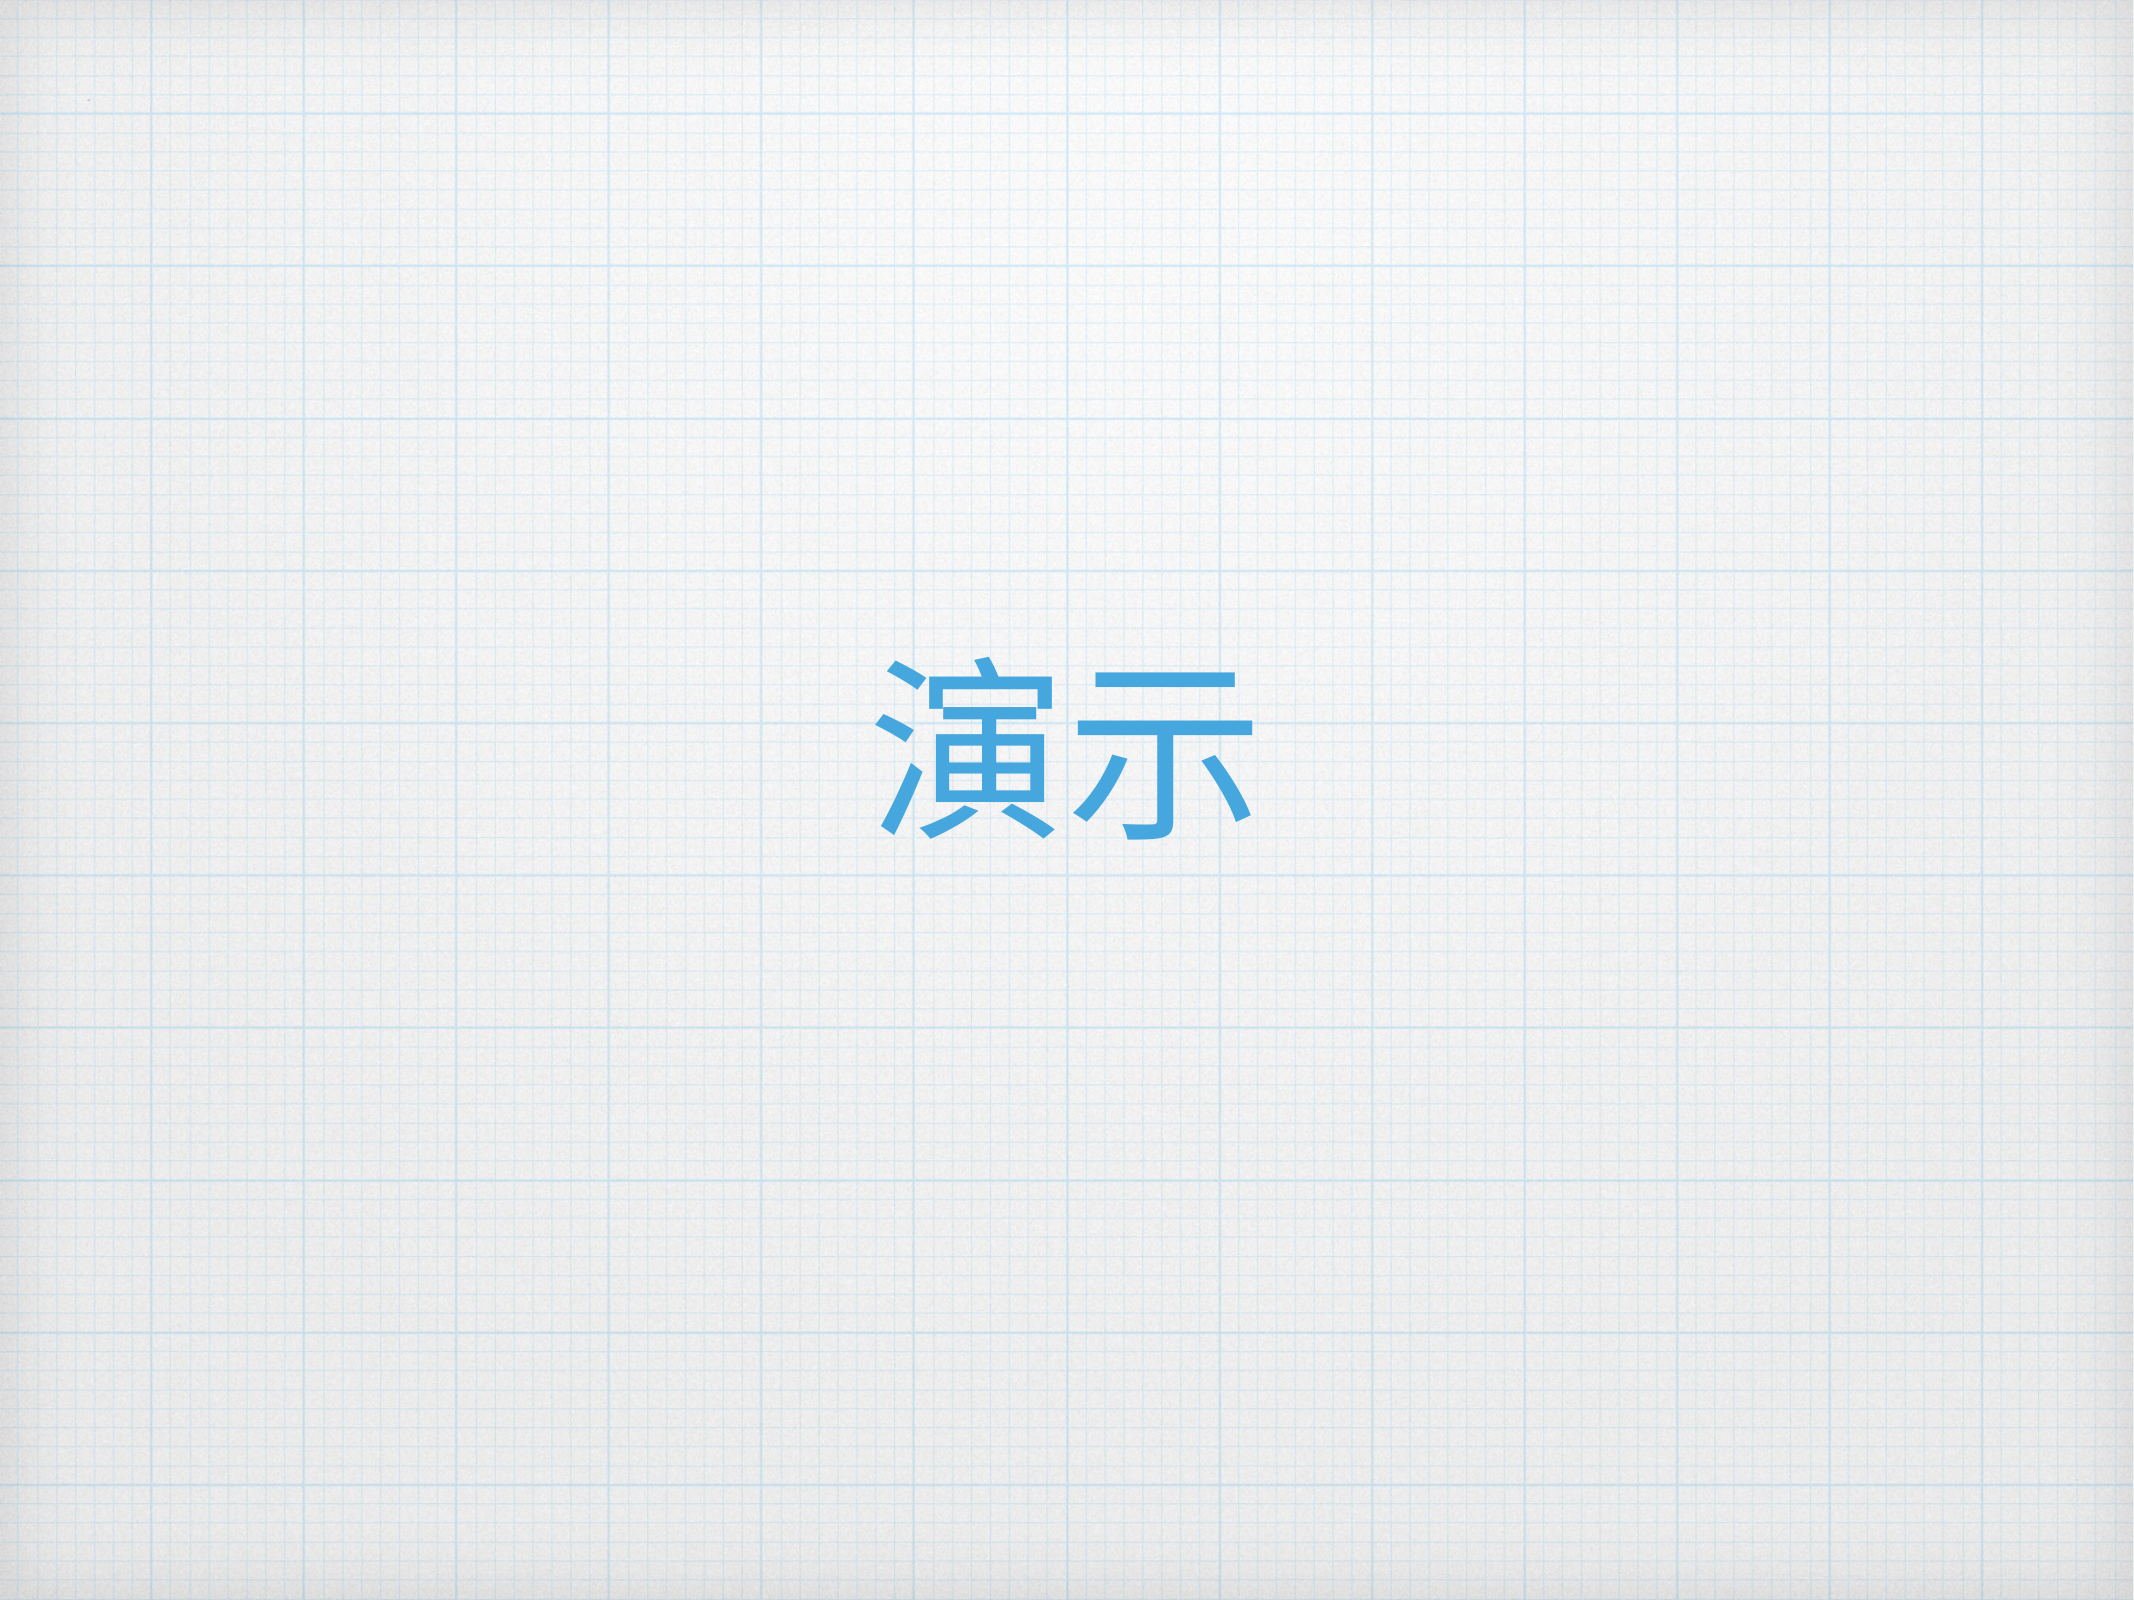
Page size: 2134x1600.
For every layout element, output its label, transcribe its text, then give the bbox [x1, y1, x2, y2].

title 演示 [207, 466, 1926, 1134]
picture [0, 0, 2134, 1600]
